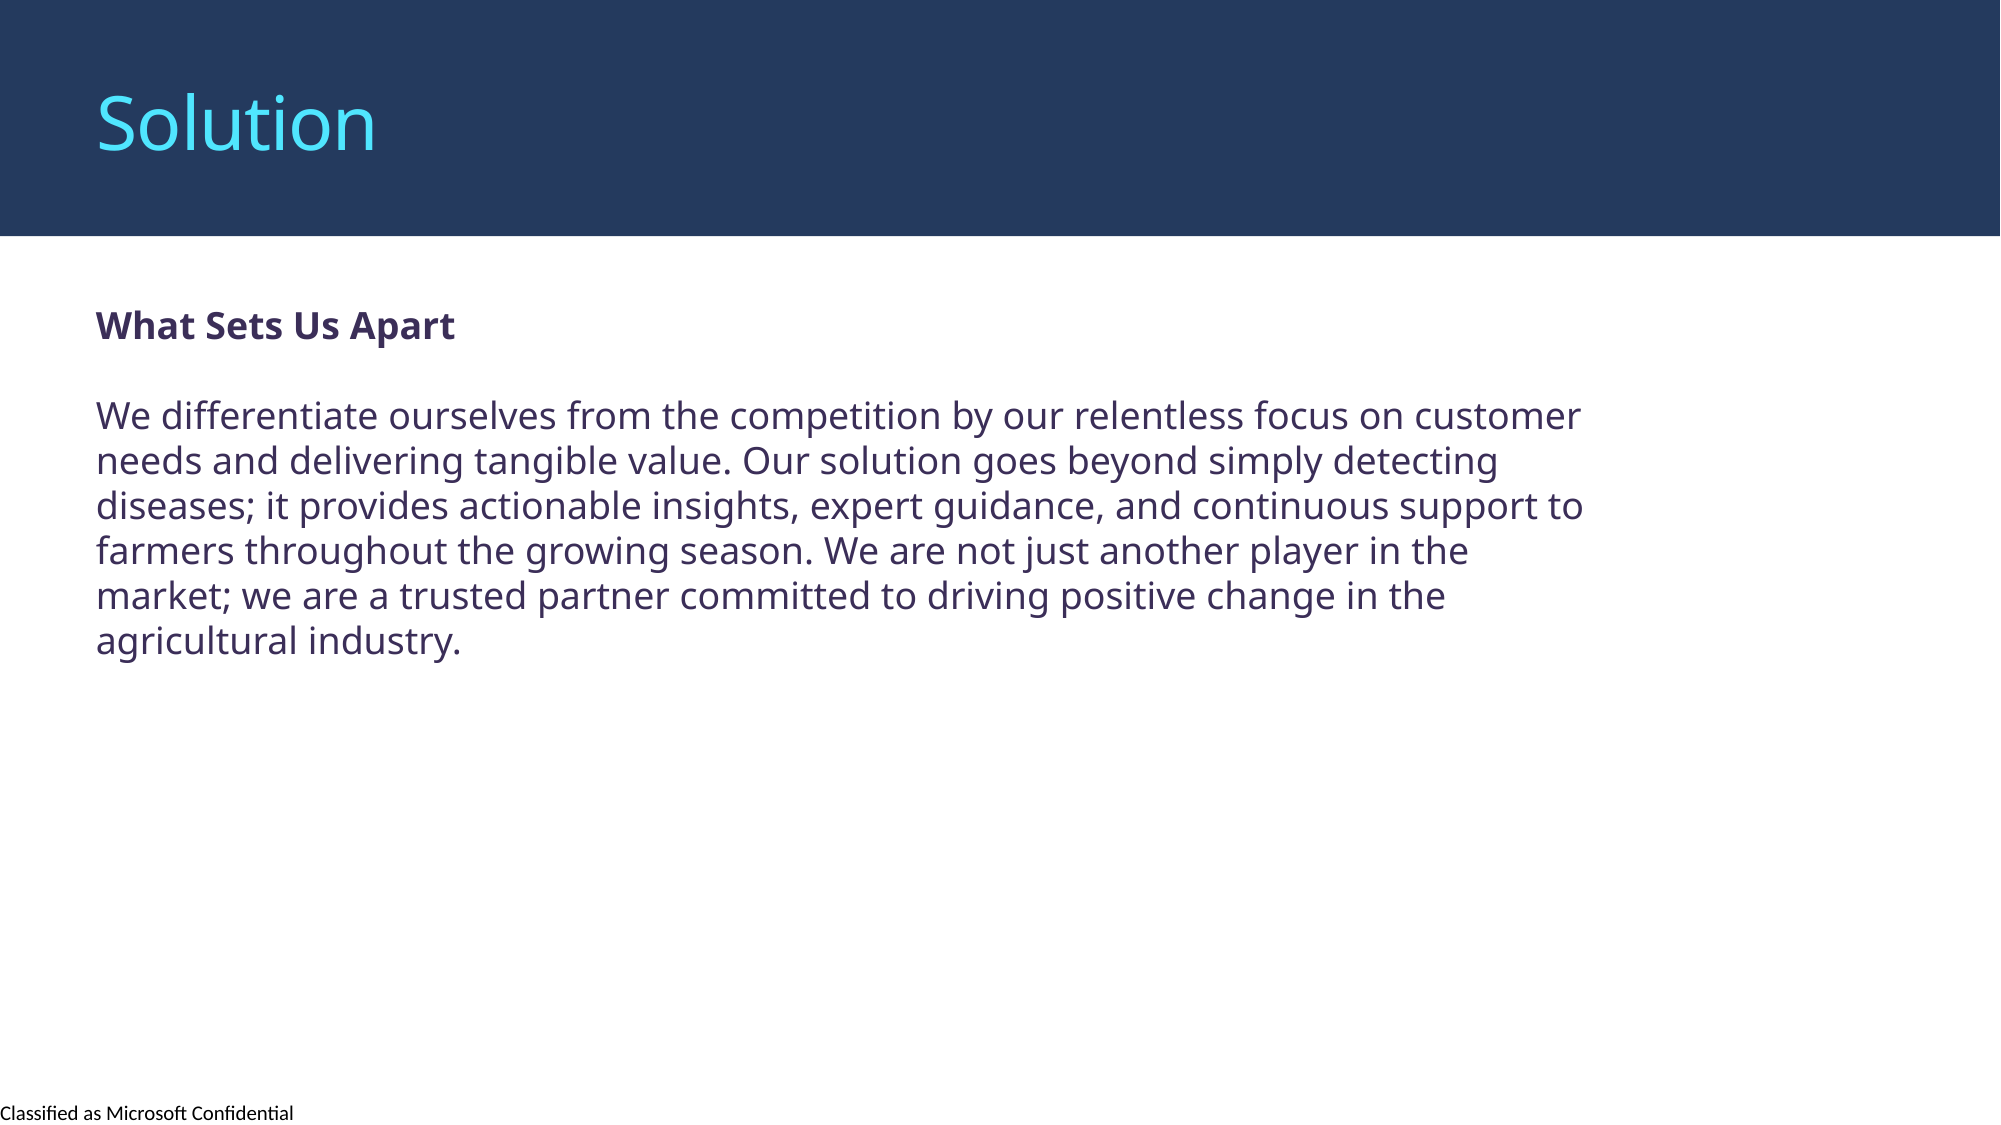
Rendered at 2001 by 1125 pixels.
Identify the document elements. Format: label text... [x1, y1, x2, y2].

text_box What Sets Us Apart We differentiate ourselves from the competition by our relentless focus on customer needs and delivering tangible value. Our solution goes beyond simply detecting diseases; it provides actionable insights, expert guidance, and continuous support to farmers throughout the growing season. We are not just another player in the market; we are a trusted partner committed to driving positive change in the agricultural industry. [95, 302, 1591, 1029]
text_box Solution [96, 75, 1904, 166]
